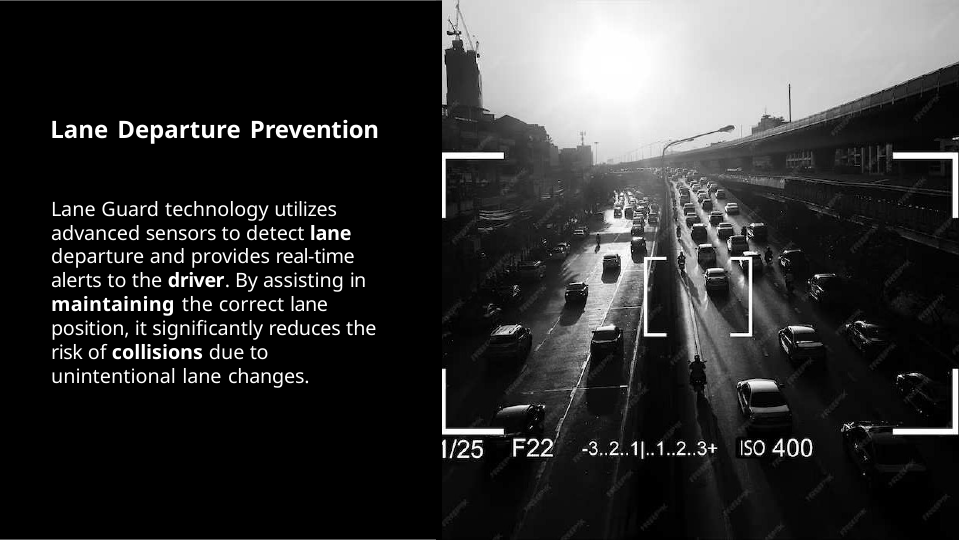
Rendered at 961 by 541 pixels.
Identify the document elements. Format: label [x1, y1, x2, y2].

text_box [0, 0, 960, 541]
